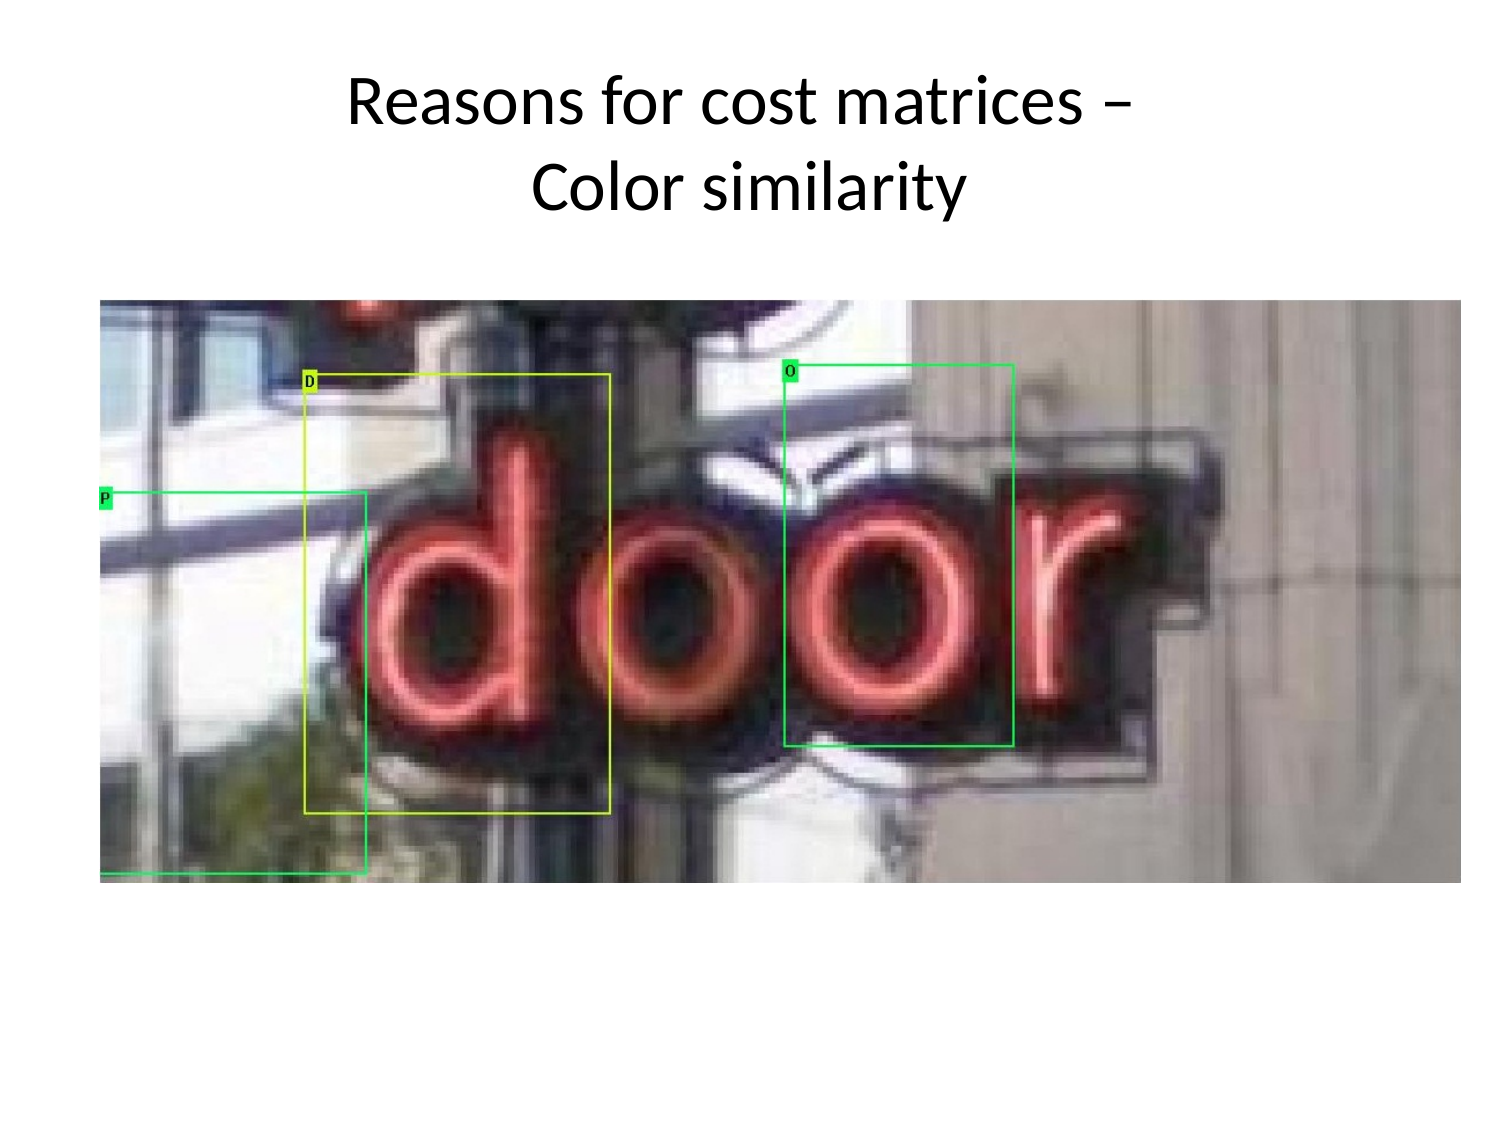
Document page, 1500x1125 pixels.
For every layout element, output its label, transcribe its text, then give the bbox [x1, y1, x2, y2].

picture [99, 299, 1462, 883]
title Reasons for cost matrices – Color similarity [75, 45, 1425, 233]
